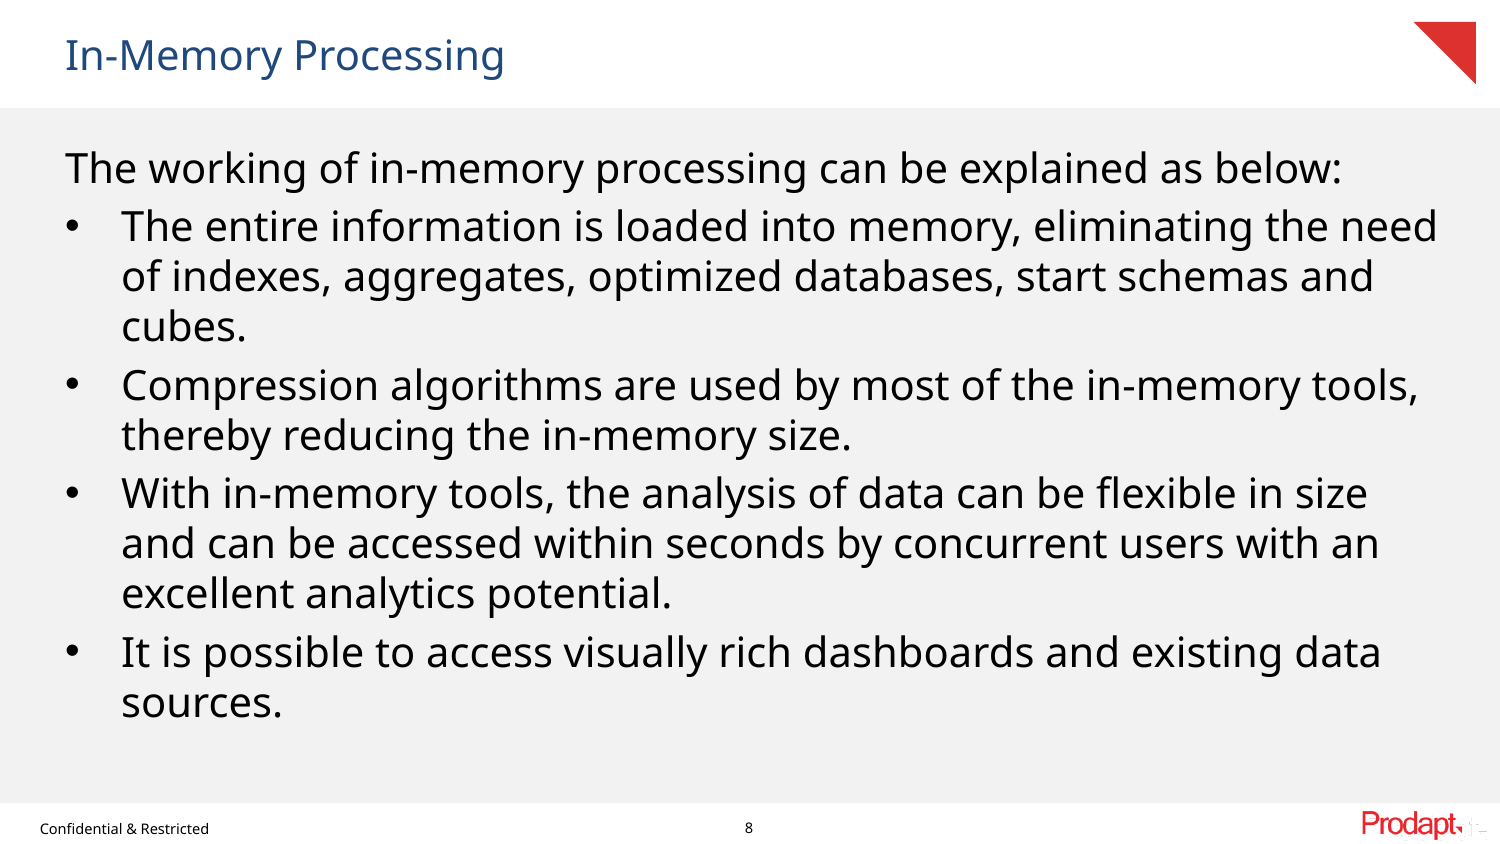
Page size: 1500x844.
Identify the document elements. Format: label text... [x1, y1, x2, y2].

list The working of in-memory processing can be explained as below: The entire information is loaded into memory, eliminating the need of indexes, aggregates, optimized databases, start schemas and cubes. Compression algorithms are used by most of the in-memory tools, thereby reducing the in-memory size. With in-memory tools, the analysis of data can be flexible in size and can be accessed within seconds by concurrent users with an excellent analytics potential. It is possible to access visually rich dashboards and existing data sources. [50, 134, 1463, 785]
slide_number 8 [717, 817, 781, 841]
picture [1360, 809, 1487, 844]
title In-Memory Processing [50, 0, 1462, 108]
